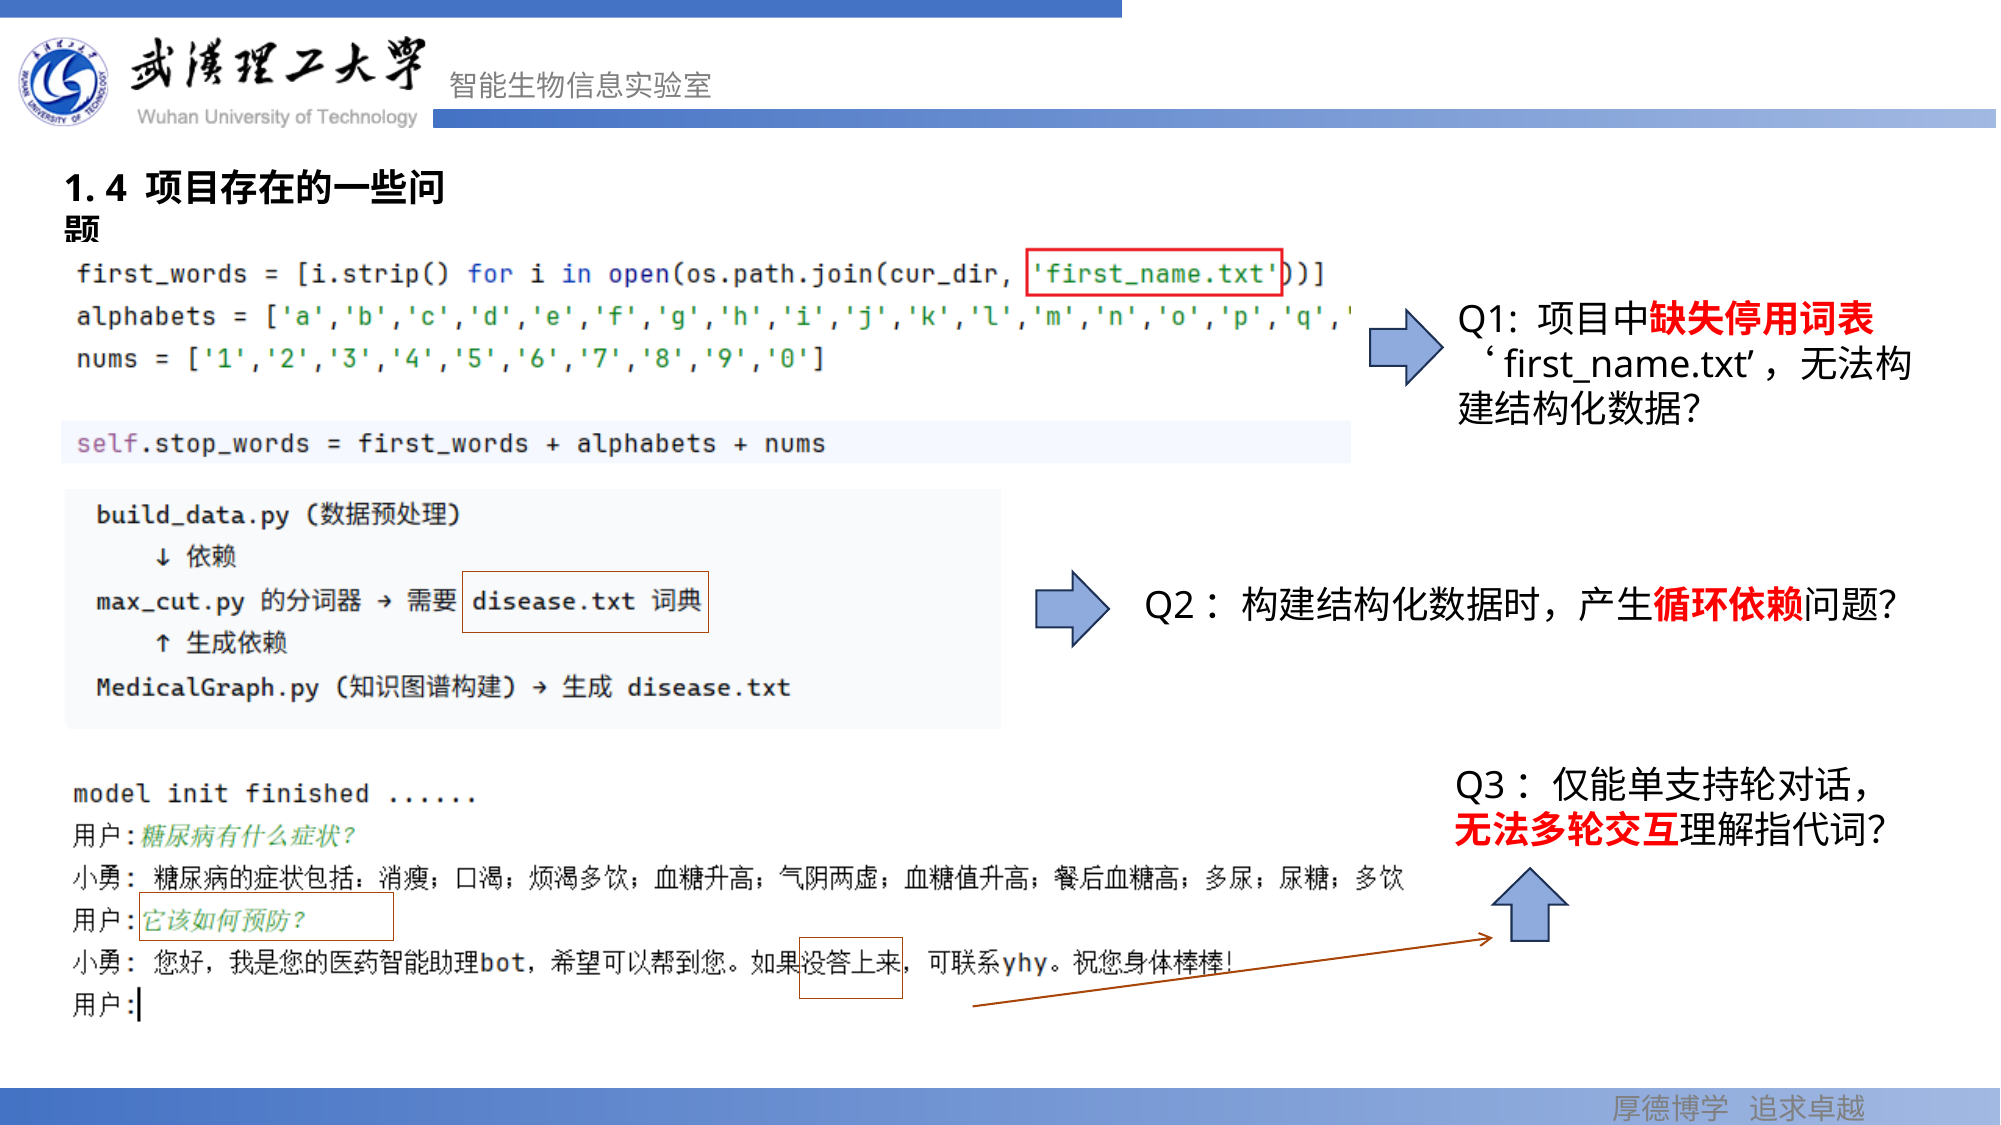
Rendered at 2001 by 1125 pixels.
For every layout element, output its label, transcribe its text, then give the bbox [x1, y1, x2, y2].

text_box Q2：构建结构化数据时，产生循环依赖问题？ [1129, 573, 1950, 634]
text_box Q3：仅能单支持轮对话，无法多轮交互理解指代词？ [1440, 753, 1918, 859]
picture [60, 779, 1410, 1025]
text_box Q1: 项目中缺失停用词表‘first_name.txt’，无法构建结构化数据？ [1442, 287, 1944, 438]
picture [48, 489, 1001, 729]
picture [17, 36, 434, 128]
picture [60, 242, 1351, 465]
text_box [972, 937, 1493, 1007]
text_box [1369, 307, 1445, 387]
text_box [1490, 866, 1570, 942]
text_box [1035, 569, 1111, 649]
text_box 1. 4 项目存在的一些问题 [48, 156, 491, 262]
